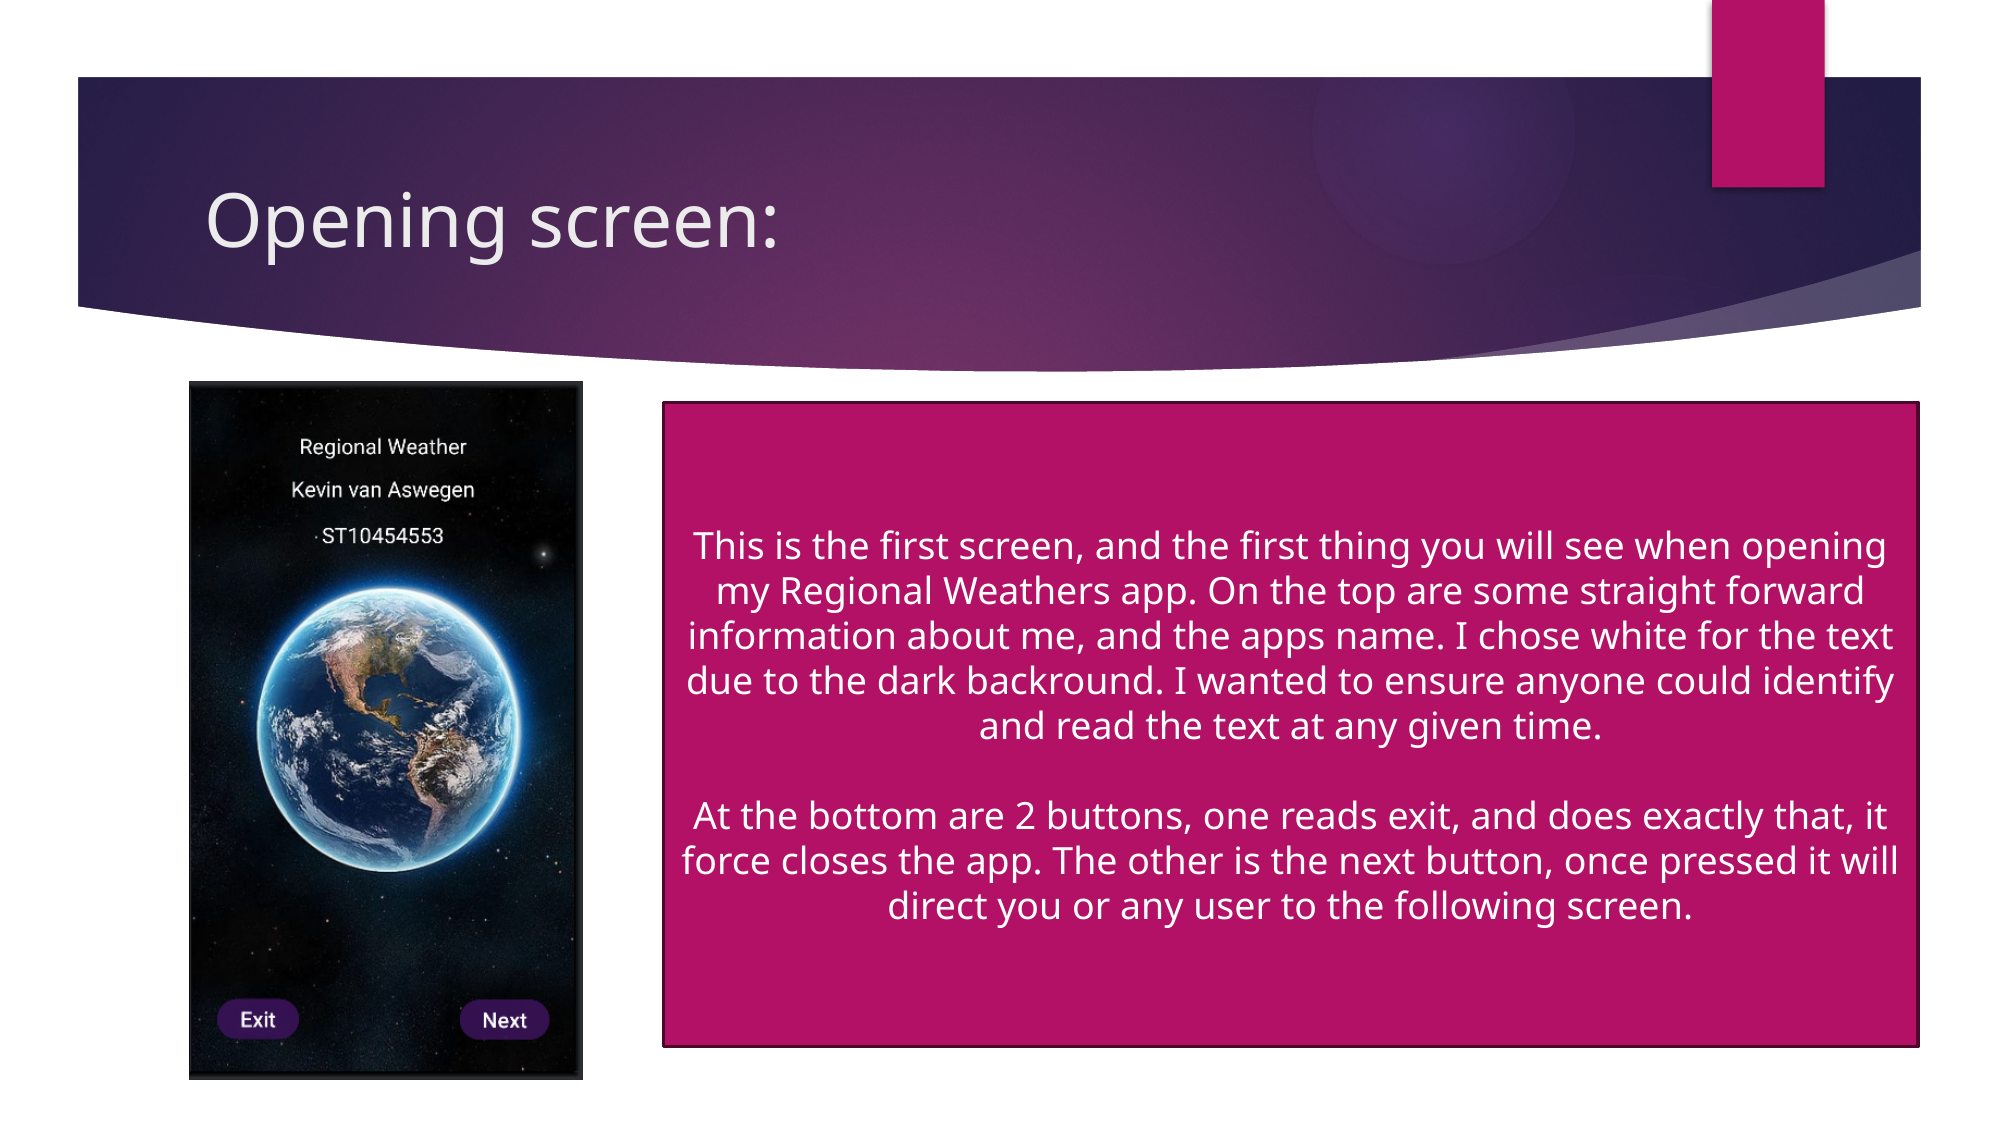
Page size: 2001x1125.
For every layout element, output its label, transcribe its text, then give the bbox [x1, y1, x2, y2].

title Opening screen: [189, 159, 1627, 276]
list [189, 381, 584, 1081]
text_box This is the first screen, and the first thing you will see when opening my Regional Weathers app. On the top are some straight forward information about me, and the apps name. I chose white for the text due to the dark backround. I wanted to ensure anyone could identify and read the text at any given time. At the bottom are 2 buttons, one reads exit, and does exactly that, it force closes the app. The other is the next button, once pressed it will direct you or any user to the following screen. [662, 401, 1920, 1048]
